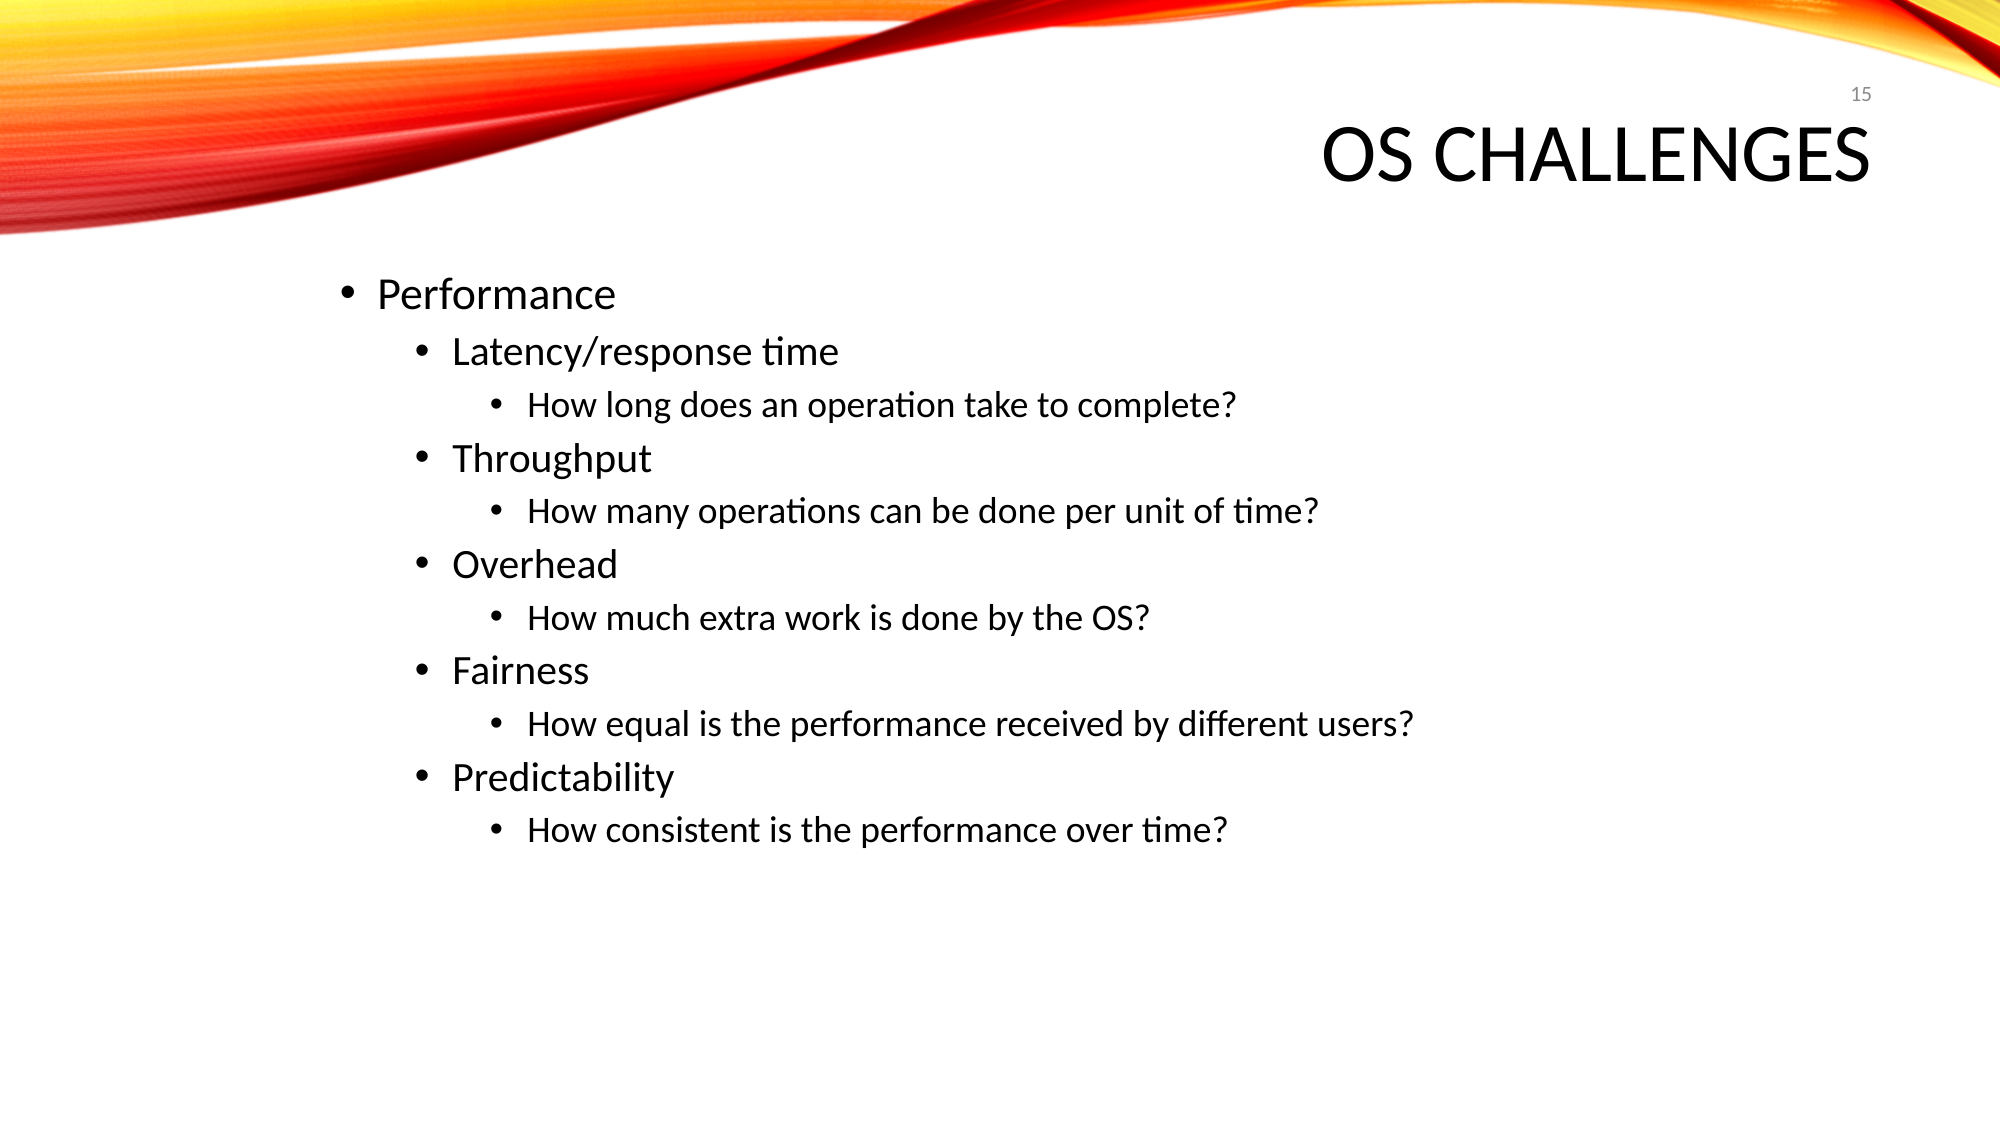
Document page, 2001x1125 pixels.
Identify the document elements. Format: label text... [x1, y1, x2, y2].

title OS Challenges [474, 48, 1888, 261]
picture [0, 0, 2000, 237]
list Performance Latency/response time How long does an operation take to complete? Throughput How many operations can be done per unit of time? Overhead How much extra work is done by the OS? Fairness How equal is the performance received by different users? Predictability How consistent is the performance over time? [324, 262, 1675, 1061]
slide_number 15 [1437, 62, 1888, 123]
